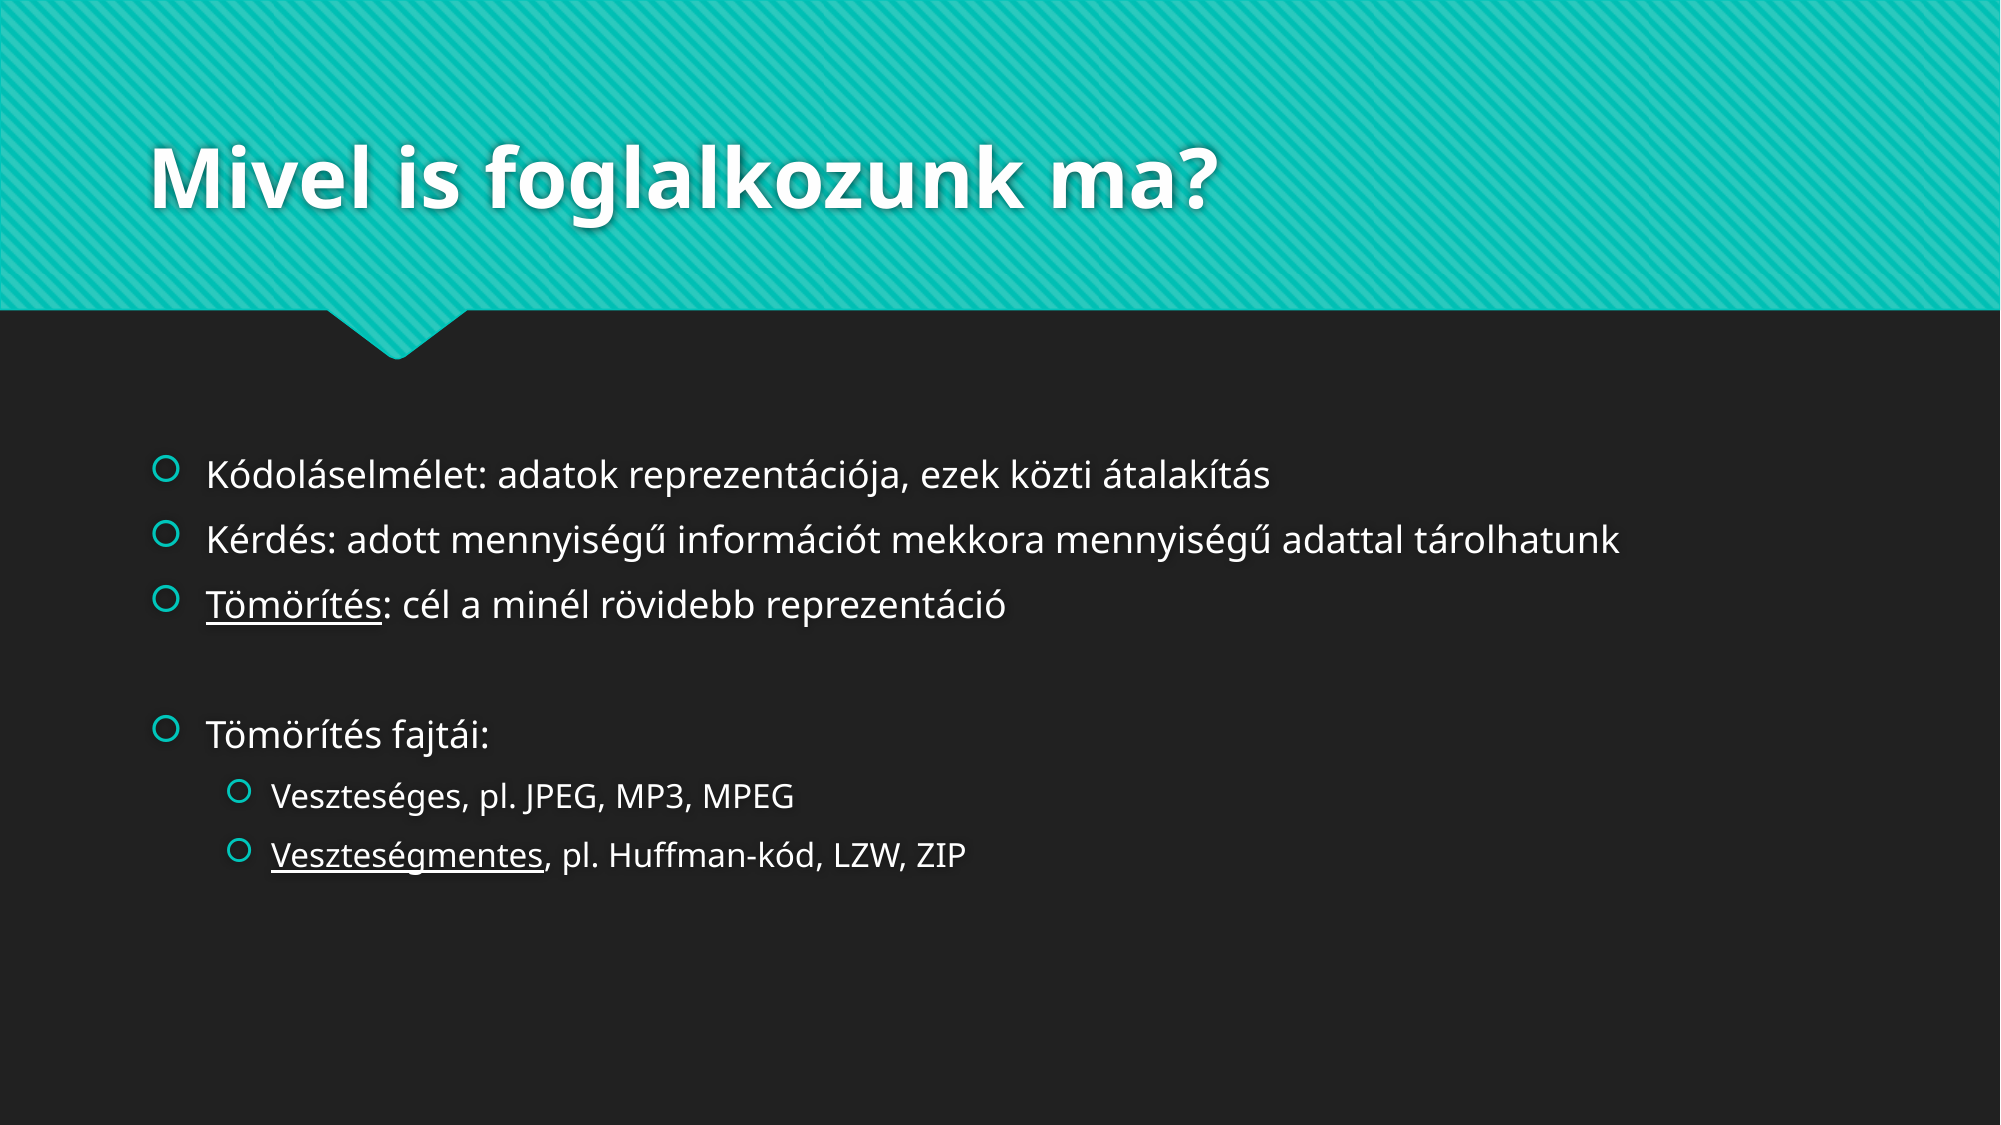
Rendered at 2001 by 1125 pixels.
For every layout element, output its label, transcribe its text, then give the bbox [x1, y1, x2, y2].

title Mivel is foglalkozunk ma? [132, 73, 1868, 233]
list Kódoláselmélet: adatok reprezentációja, ezek közti átalakítás Kérdés: adott mennyiségű információt mekkora mennyiségű adattal tárolhatunk Tömörítés: cél a minél rövidebb reprezentáció Tömörítés fajtái: Veszteséges, pl. JPEG, MP3, MPEG Veszteségmentes, pl. Huffman-kód, LZW, ZIP [134, 364, 1866, 962]
